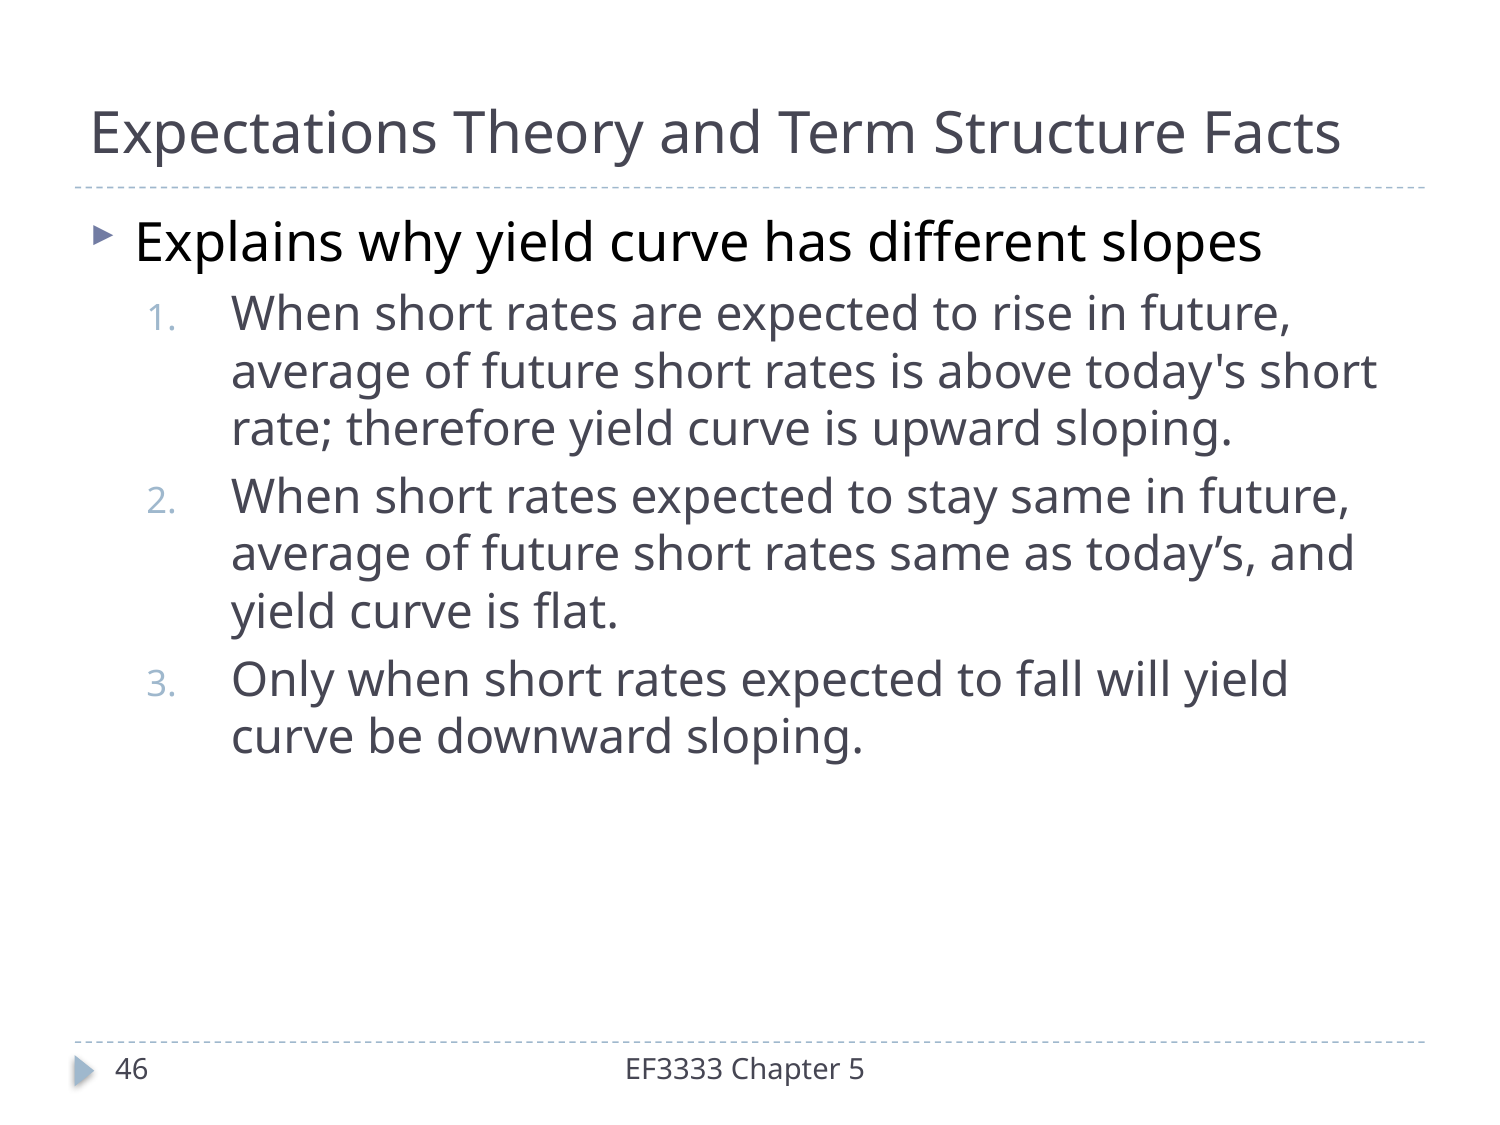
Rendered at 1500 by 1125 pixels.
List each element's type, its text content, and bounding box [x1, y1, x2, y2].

list Explains why yield curve has different slopes When short rates are expected to rise in future, average of future short rates is above today's short rate; therefore yield curve is upward sloping. When short rates expected to stay same in future, average of future short rates same as today’s, and yield curve is flat. Only when short rates expected to fall will yield curve be downward sloping. [75, 200, 1425, 1010]
footer EF3333 Chapter 5 [475, 1042, 880, 1103]
slide_number 46 [100, 1042, 426, 1103]
title Expectations Theory and Term Structure Facts [75, 54, 1447, 173]
